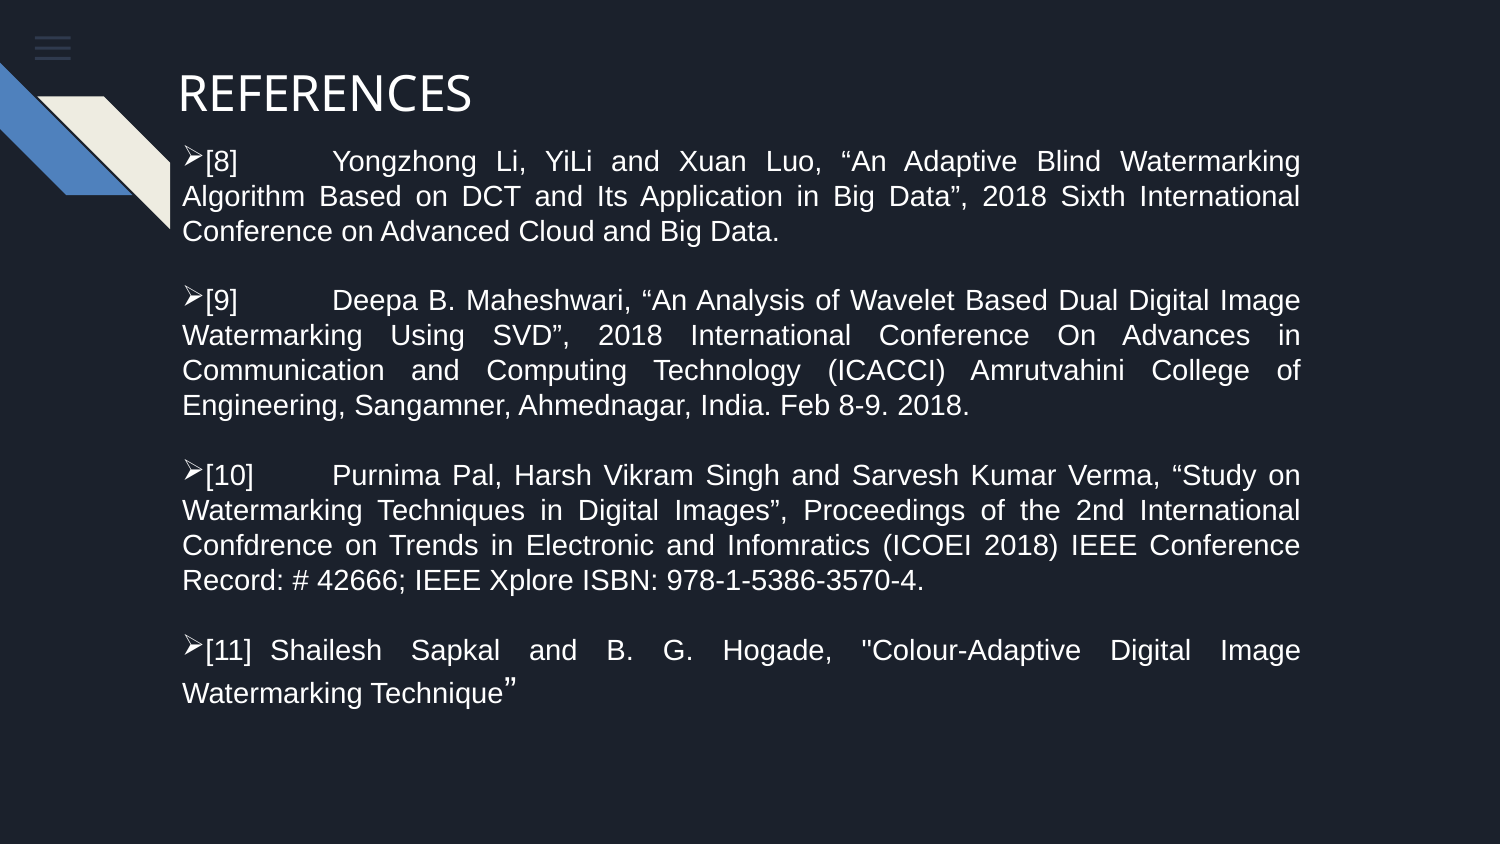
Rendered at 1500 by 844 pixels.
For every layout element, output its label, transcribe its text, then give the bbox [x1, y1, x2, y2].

text_box REFERENCES [162, 46, 1318, 135]
text_box [8] Yongzhong Li, YiLi and Xuan Luo, “An Adaptive Blind Watermarking Algorithm Based on DCT and Its Application in Big Data”, 2018 Sixth International Conference on Advanced Cloud and Big Data. [9] Deepa B. Maheshwari, “An Analysis of Wavelet Based Dual Digital Image Watermarking Using SVD”, 2018 International Conference On Advances in Communication and Computing Technology (ICACCI) Amrutvahini College of Engineering, Sangamner, Ahmednagar, India. Feb 8-9. 2018. [10] Purnima Pal, Harsh Vikram Singh and Sarvesh Kumar Verma, “Study on Watermarking Techniques in Digital Images”, Proceedings of the 2nd International Confdrence on Trends in Electronic and Infomratics (ICOEI 2018) IEEE Conference Record: # 42666; IEEE Xplore ISBN: 978-1-5386-3570-4. [11] Shailesh Sapkal and B. G. Hogade, "Colour-Adaptive Digital Image Watermarking Technique” [167, 134, 1318, 719]
